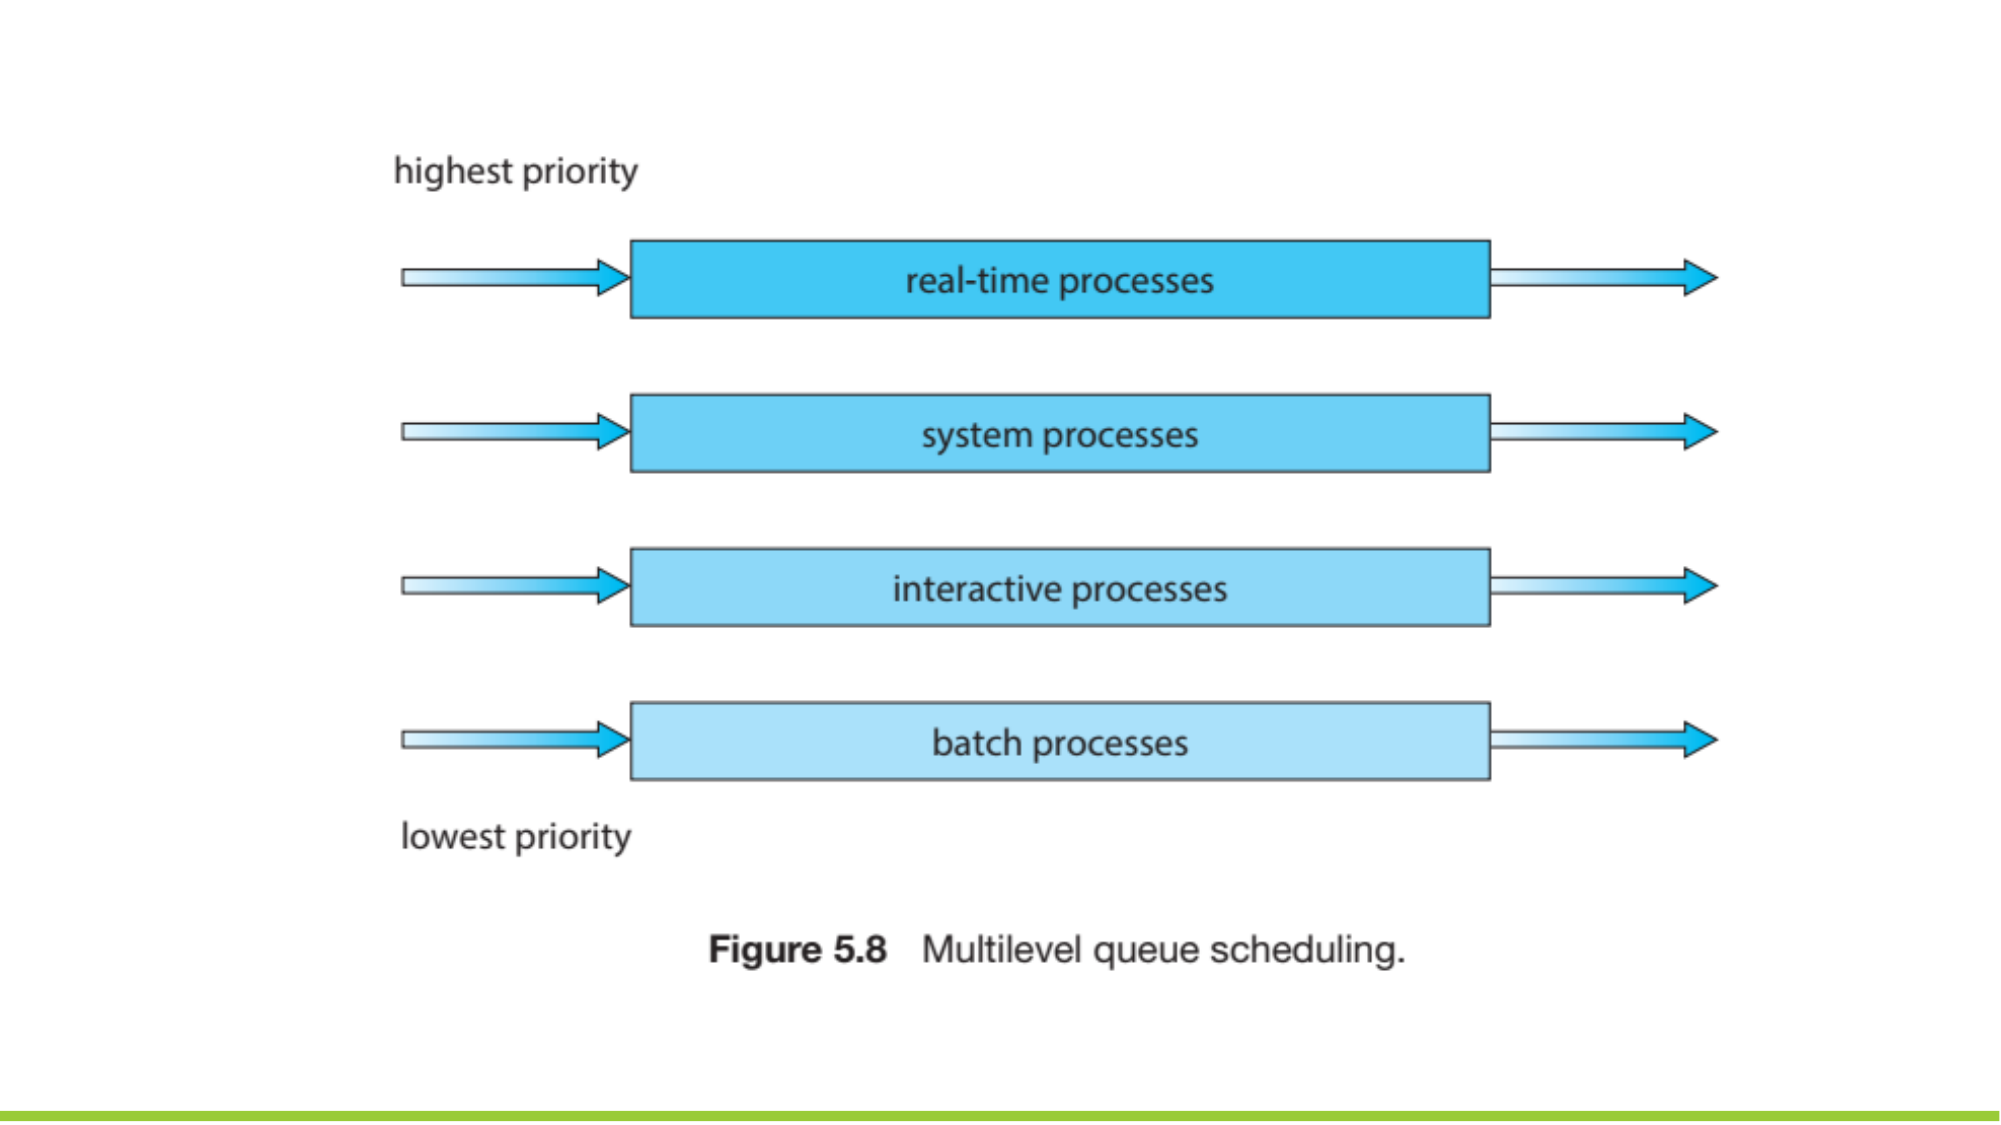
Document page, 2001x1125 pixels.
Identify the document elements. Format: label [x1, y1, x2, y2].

picture [379, 139, 1737, 979]
